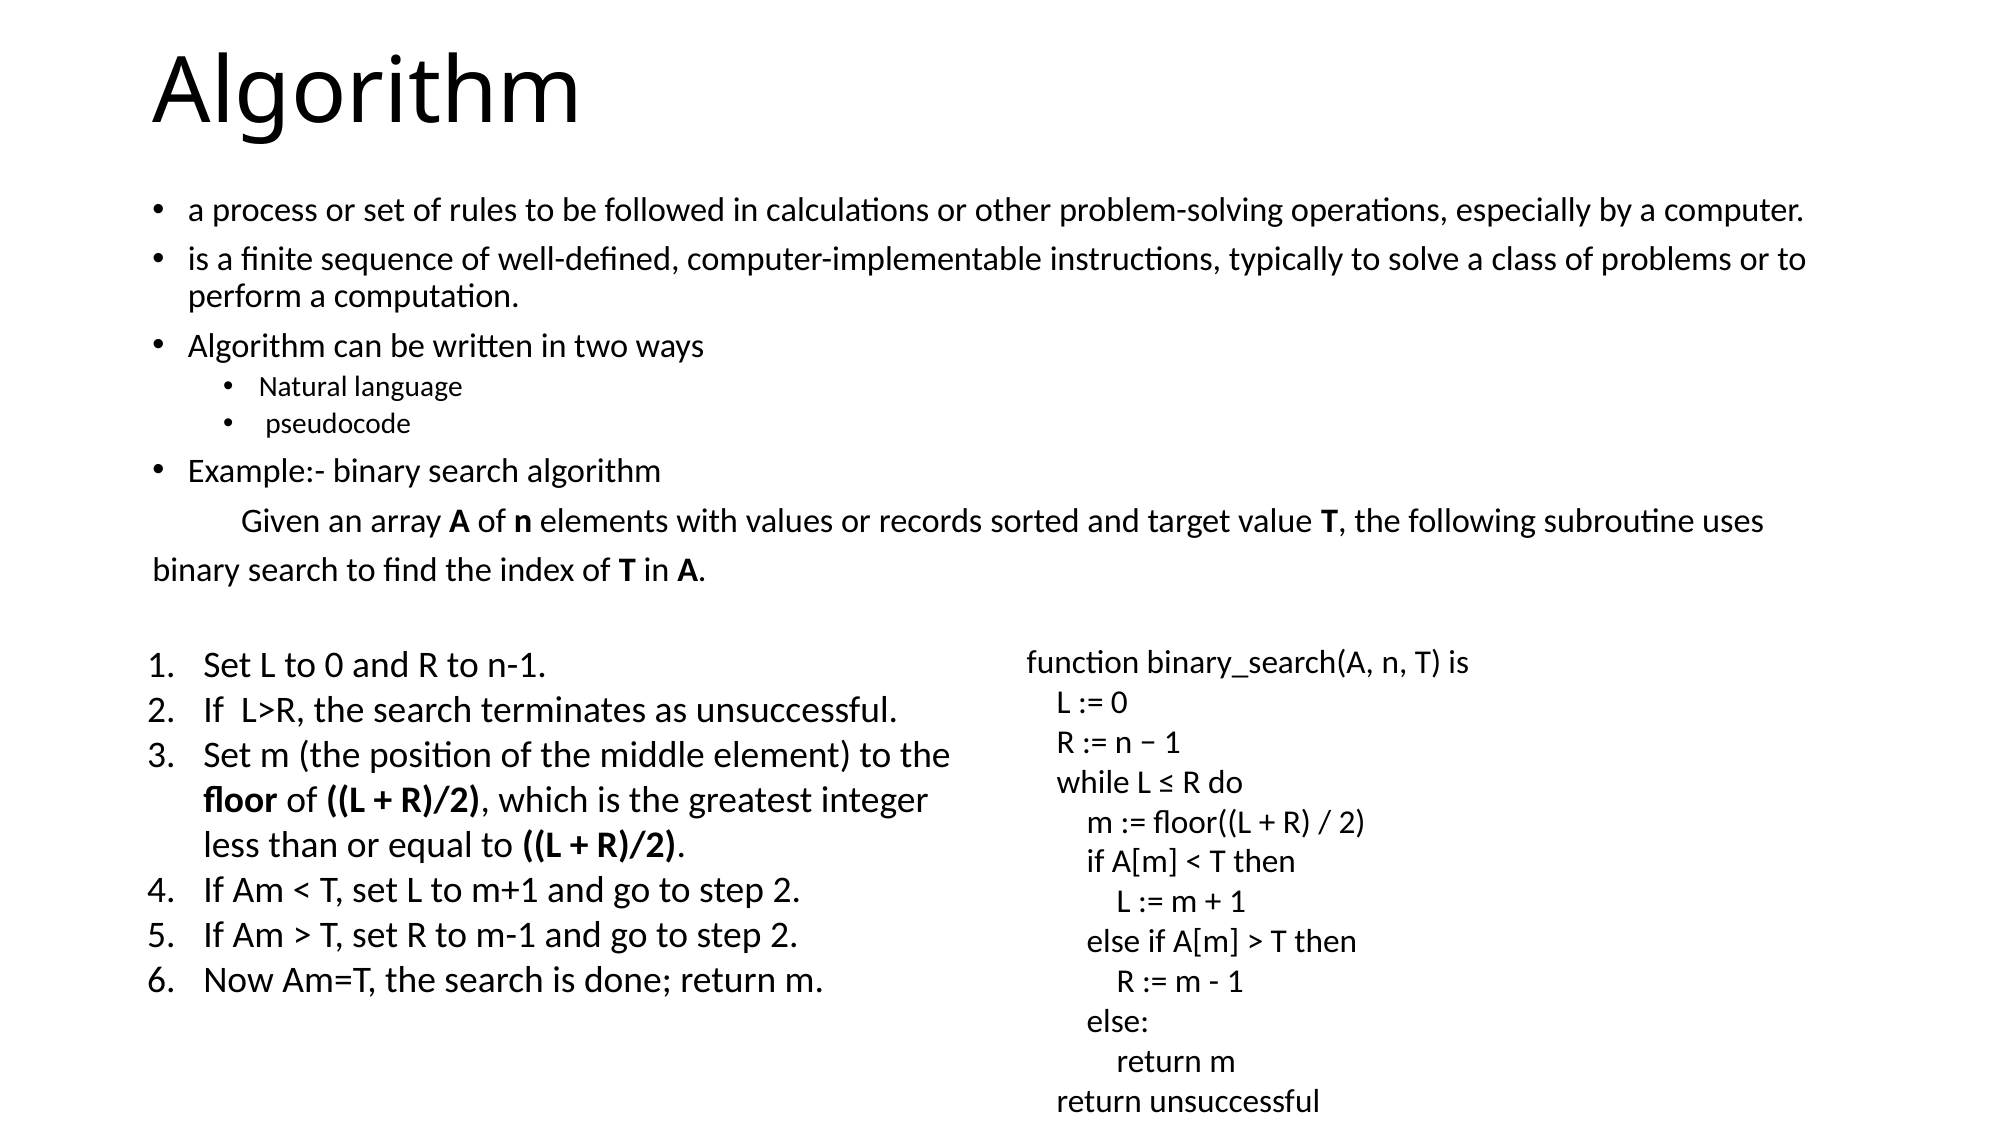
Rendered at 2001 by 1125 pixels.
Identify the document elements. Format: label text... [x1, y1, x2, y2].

list a process or set of rules to be followed in calculations or other problem-solving operations, especially by a computer. is a finite sequence of well-defined, computer-implementable instructions, typically to solve a class of problems or to perform a computation. Algorithm can be written in two ways Natural language pseudocode Example:- binary search algorithm Given an array A of n elements with values or records sorted and target value T, the following subroutine uses binary search to find the index of T in A. [137, 184, 1863, 633]
title Algorithm [137, 1, 1863, 184]
text_box function binary_search(A, n, T) is L := 0 R := n − 1 while L ≤ R do m := floor((L + R) / 2) if A[m] < T then L := m + 1 else if A[m] > T then R := m - 1 else: return m return unsuccessful [1011, 632, 1863, 1125]
text_box Set L to 0 and R to n-1. If L>R, the search terminates as unsuccessful. Set m (the position of the middle element) to the floor of ((L + R)/2), which is the greatest integer less than or equal to ((L + R)/2). If Am < T, set L to m+1 and go to step 2. If Am > T, set R to m-1 and go to step 2. Now Am=T, the search is done; return m. [132, 632, 1000, 1053]
